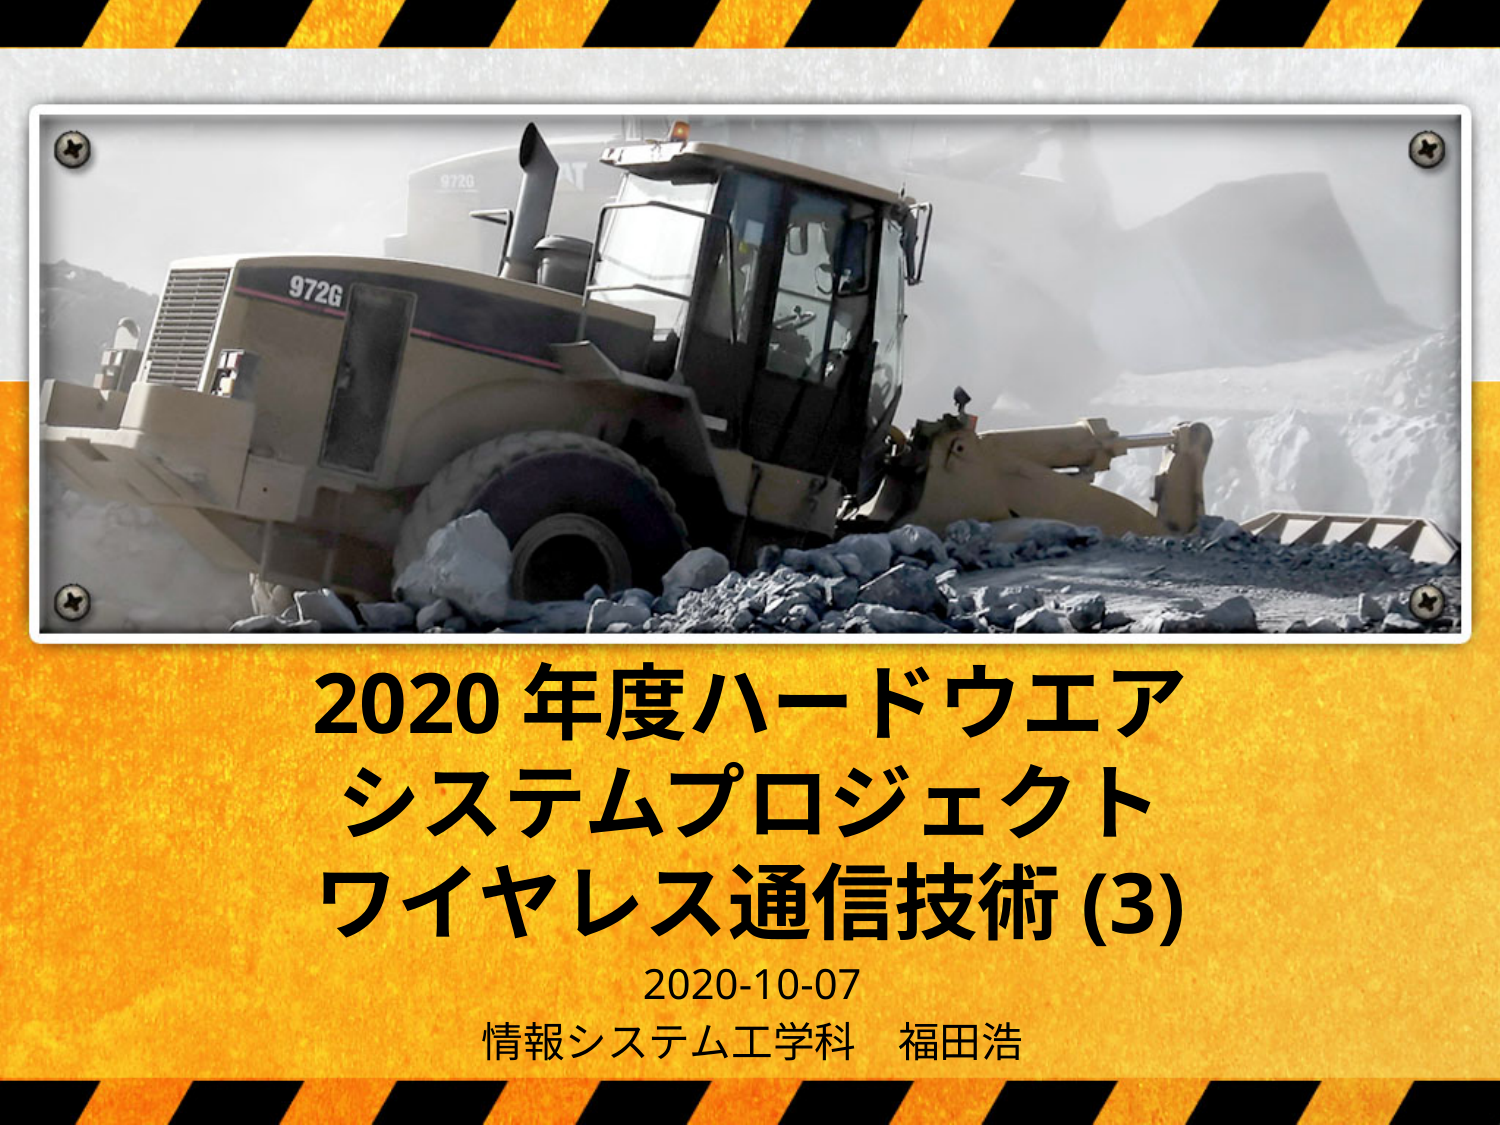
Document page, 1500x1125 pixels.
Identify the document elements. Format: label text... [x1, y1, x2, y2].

title 2020年度ハードウエア システムプロジェクト ワイヤレス通信技術(3) [172, 650, 1328, 950]
picture [0, 0, 1500, 1125]
subtitle 2020-10-07 情報システム工学科 福田浩 [177, 950, 1328, 1080]
